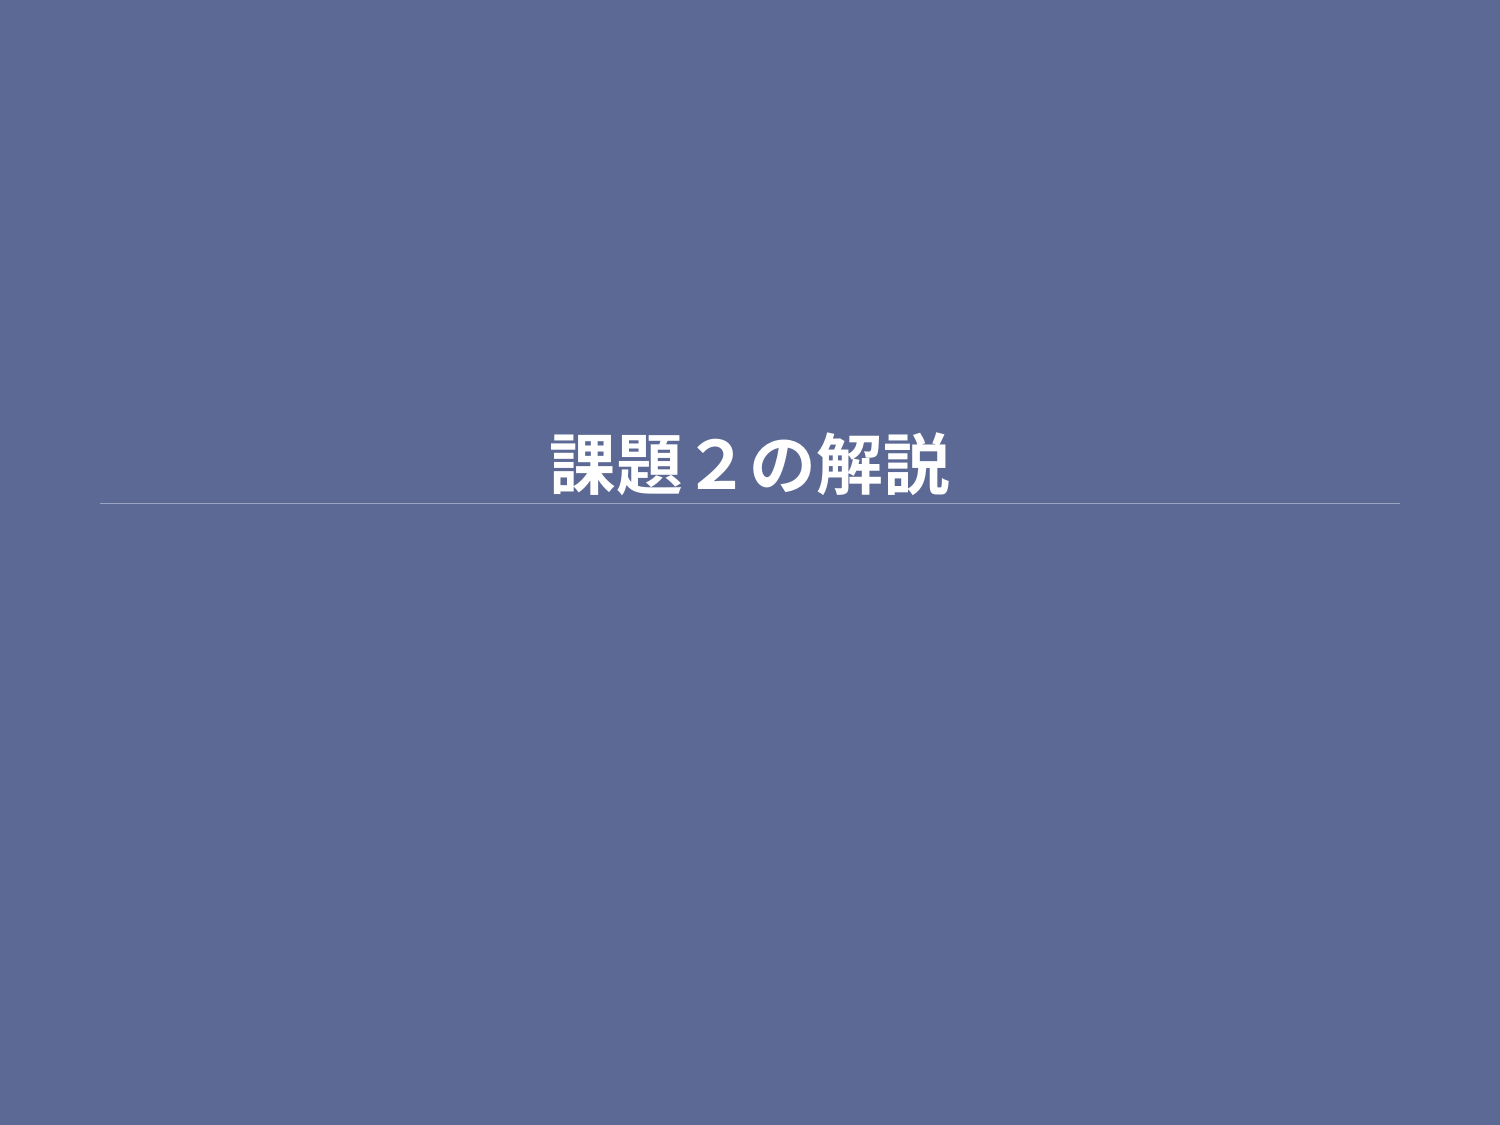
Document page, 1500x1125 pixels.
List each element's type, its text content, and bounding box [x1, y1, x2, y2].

title 課題２の解説 [100, 340, 1400, 504]
